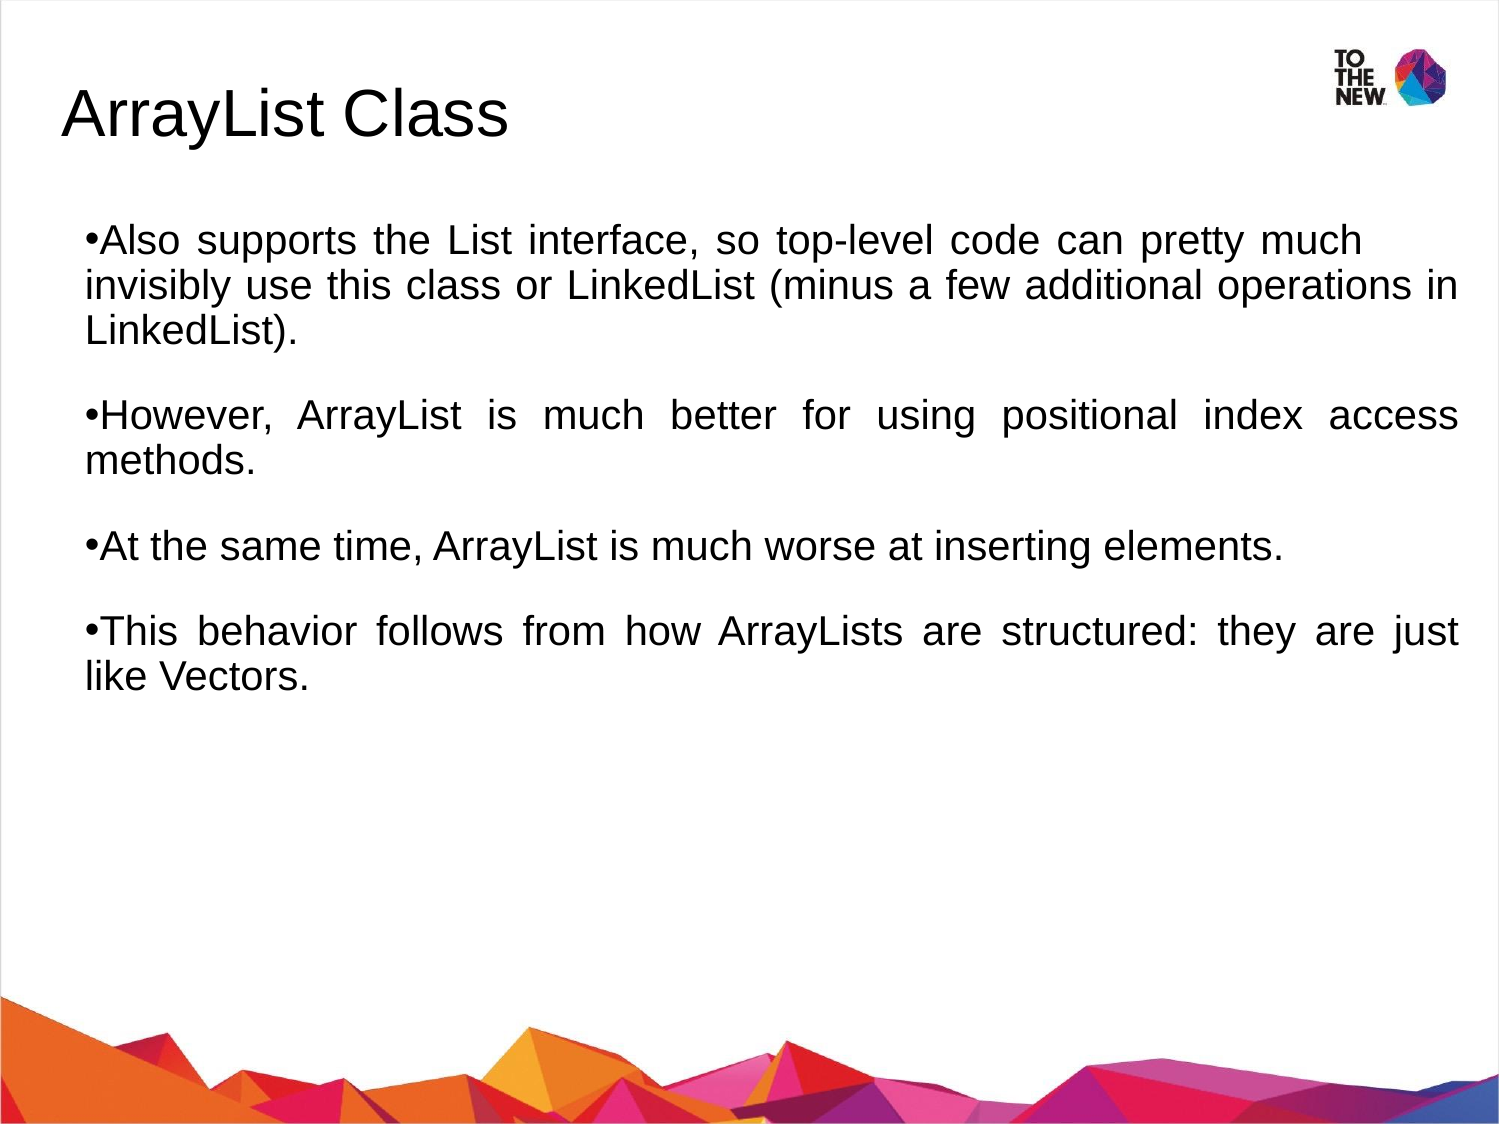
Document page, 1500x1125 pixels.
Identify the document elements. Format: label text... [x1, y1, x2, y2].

text_box ArrayList Class [46, 35, 1397, 185]
picture [0, 0, 1499, 1124]
text_box Also supports the List interface, so top-level code can pretty much invisibly use this class or LinkedList (minus a few additional operations in LinkedList). However, ArrayList is much better for using positional index access methods. At the same time, ArrayList is much worse at inserting elements. This behavior follows from how ArrayLists are structured: they are just like Vectors. [70, 210, 1475, 1000]
